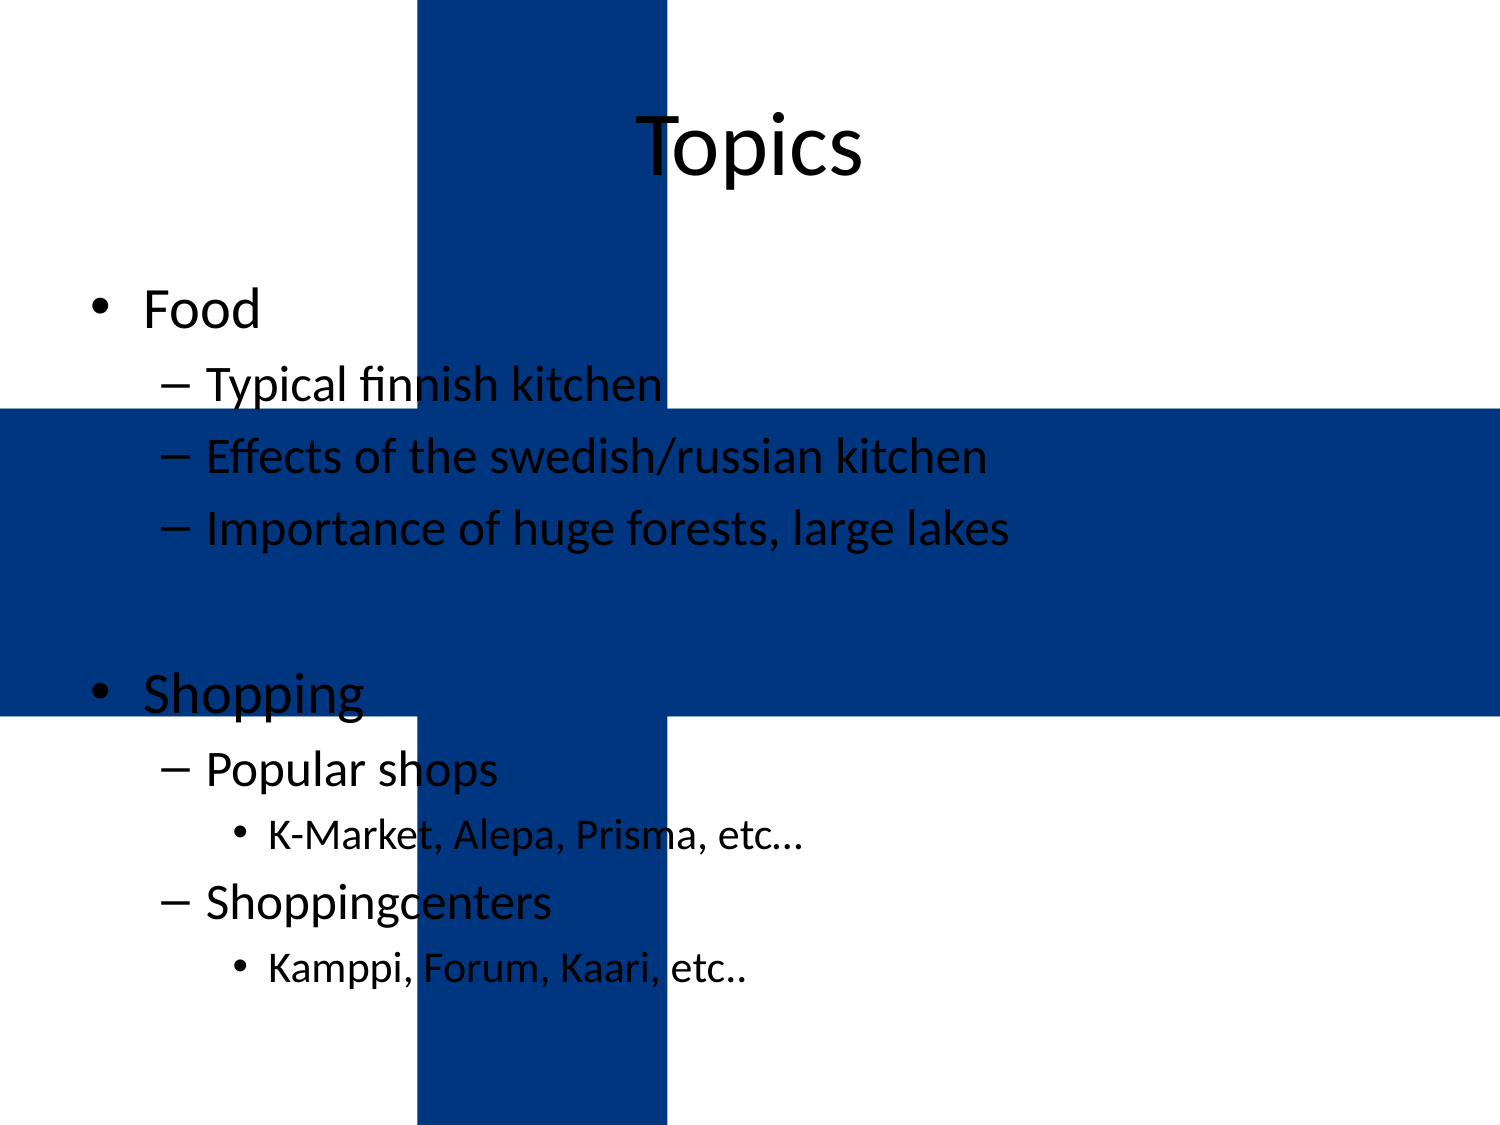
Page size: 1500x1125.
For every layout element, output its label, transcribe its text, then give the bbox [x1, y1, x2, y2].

picture [0, 0, 1500, 1125]
list Food Typical finnish kitchen Effects of the swedish/russian kitchen Importance of huge forests, large lakes Shopping Popular shops K-Market, Alepa, Prisma, etc… Shoppingcenters Kamppi, Forum, Kaari, etc.. [75, 262, 1425, 1005]
title Topics [75, 45, 1425, 233]
